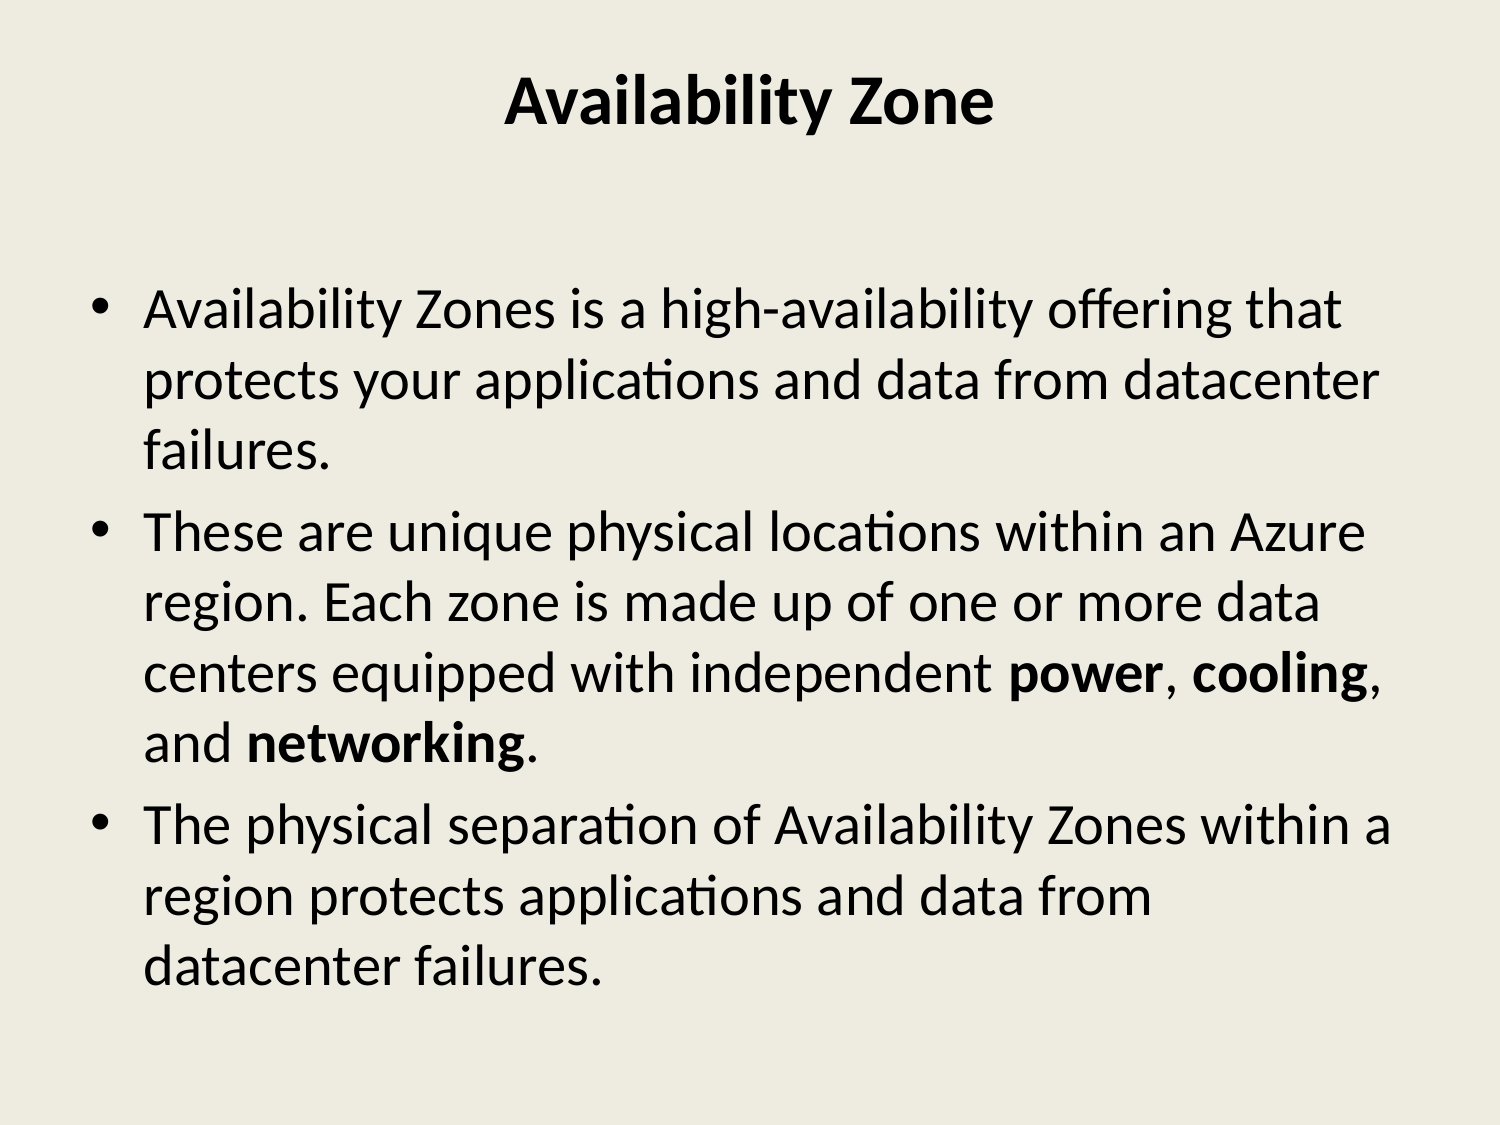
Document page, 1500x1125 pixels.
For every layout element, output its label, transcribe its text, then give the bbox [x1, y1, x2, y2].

list Availability Zones is a high-availability offering that protects your applications and data from datacenter failures. These are unique physical locations within an Azure region. Each zone is made up of one or more data centers equipped with independent power, cooling, and networking. The physical separation of Availability Zones within a region protects applications and data from datacenter failures. [75, 262, 1425, 1005]
title Availability Zone [75, 45, 1425, 233]
